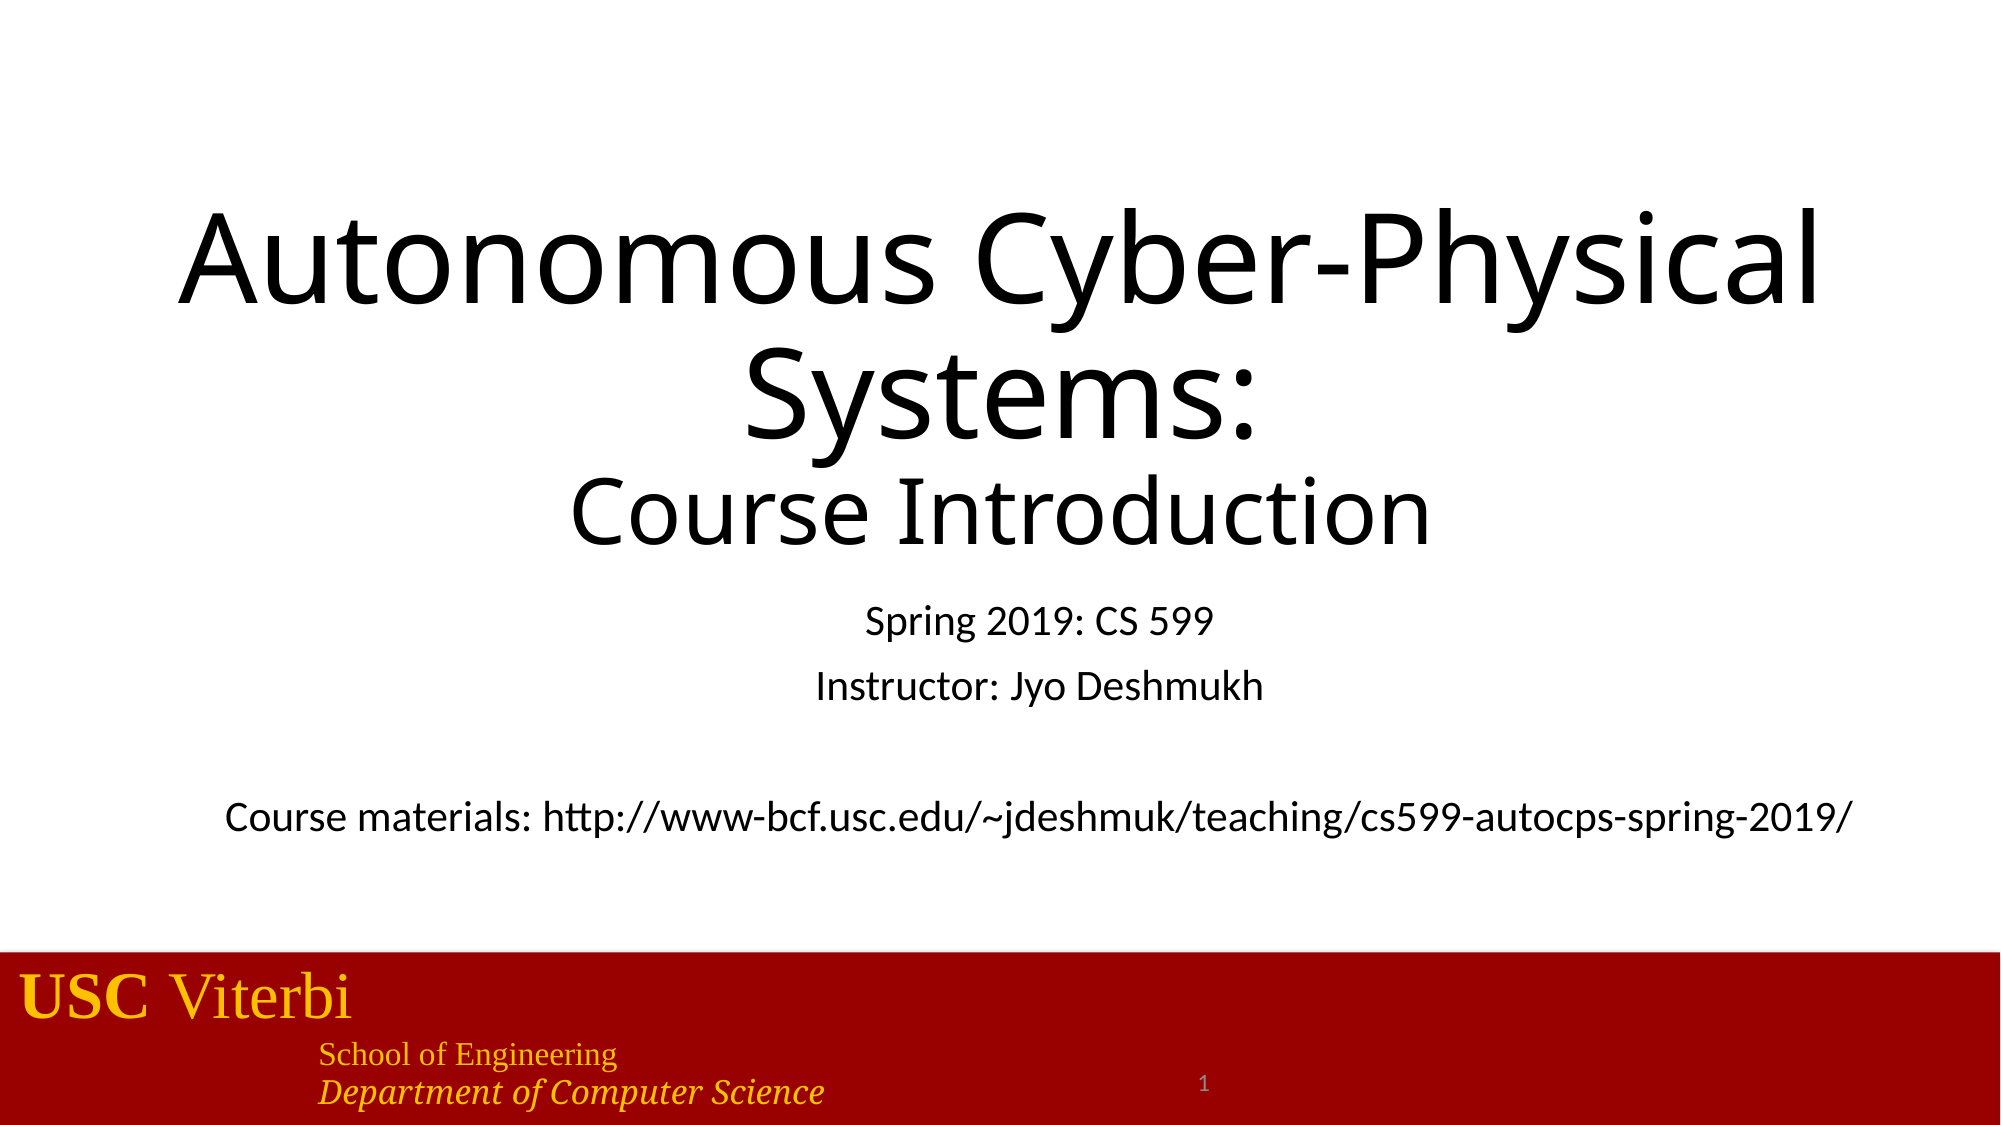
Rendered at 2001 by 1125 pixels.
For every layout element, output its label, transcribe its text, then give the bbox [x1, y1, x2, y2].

slide_number 1 [774, 1051, 1225, 1112]
subtitle Spring 2019: CS 599 Instructor: Jyo Deshmukh Course materials: http://www-bcf.usc.edu/~jdeshmuk/teaching/cs599-autocps-spring-2019/ [201, 590, 1879, 863]
title Autonomous Cyber-Physical Systems: Course Introduction [32, 184, 1972, 576]
